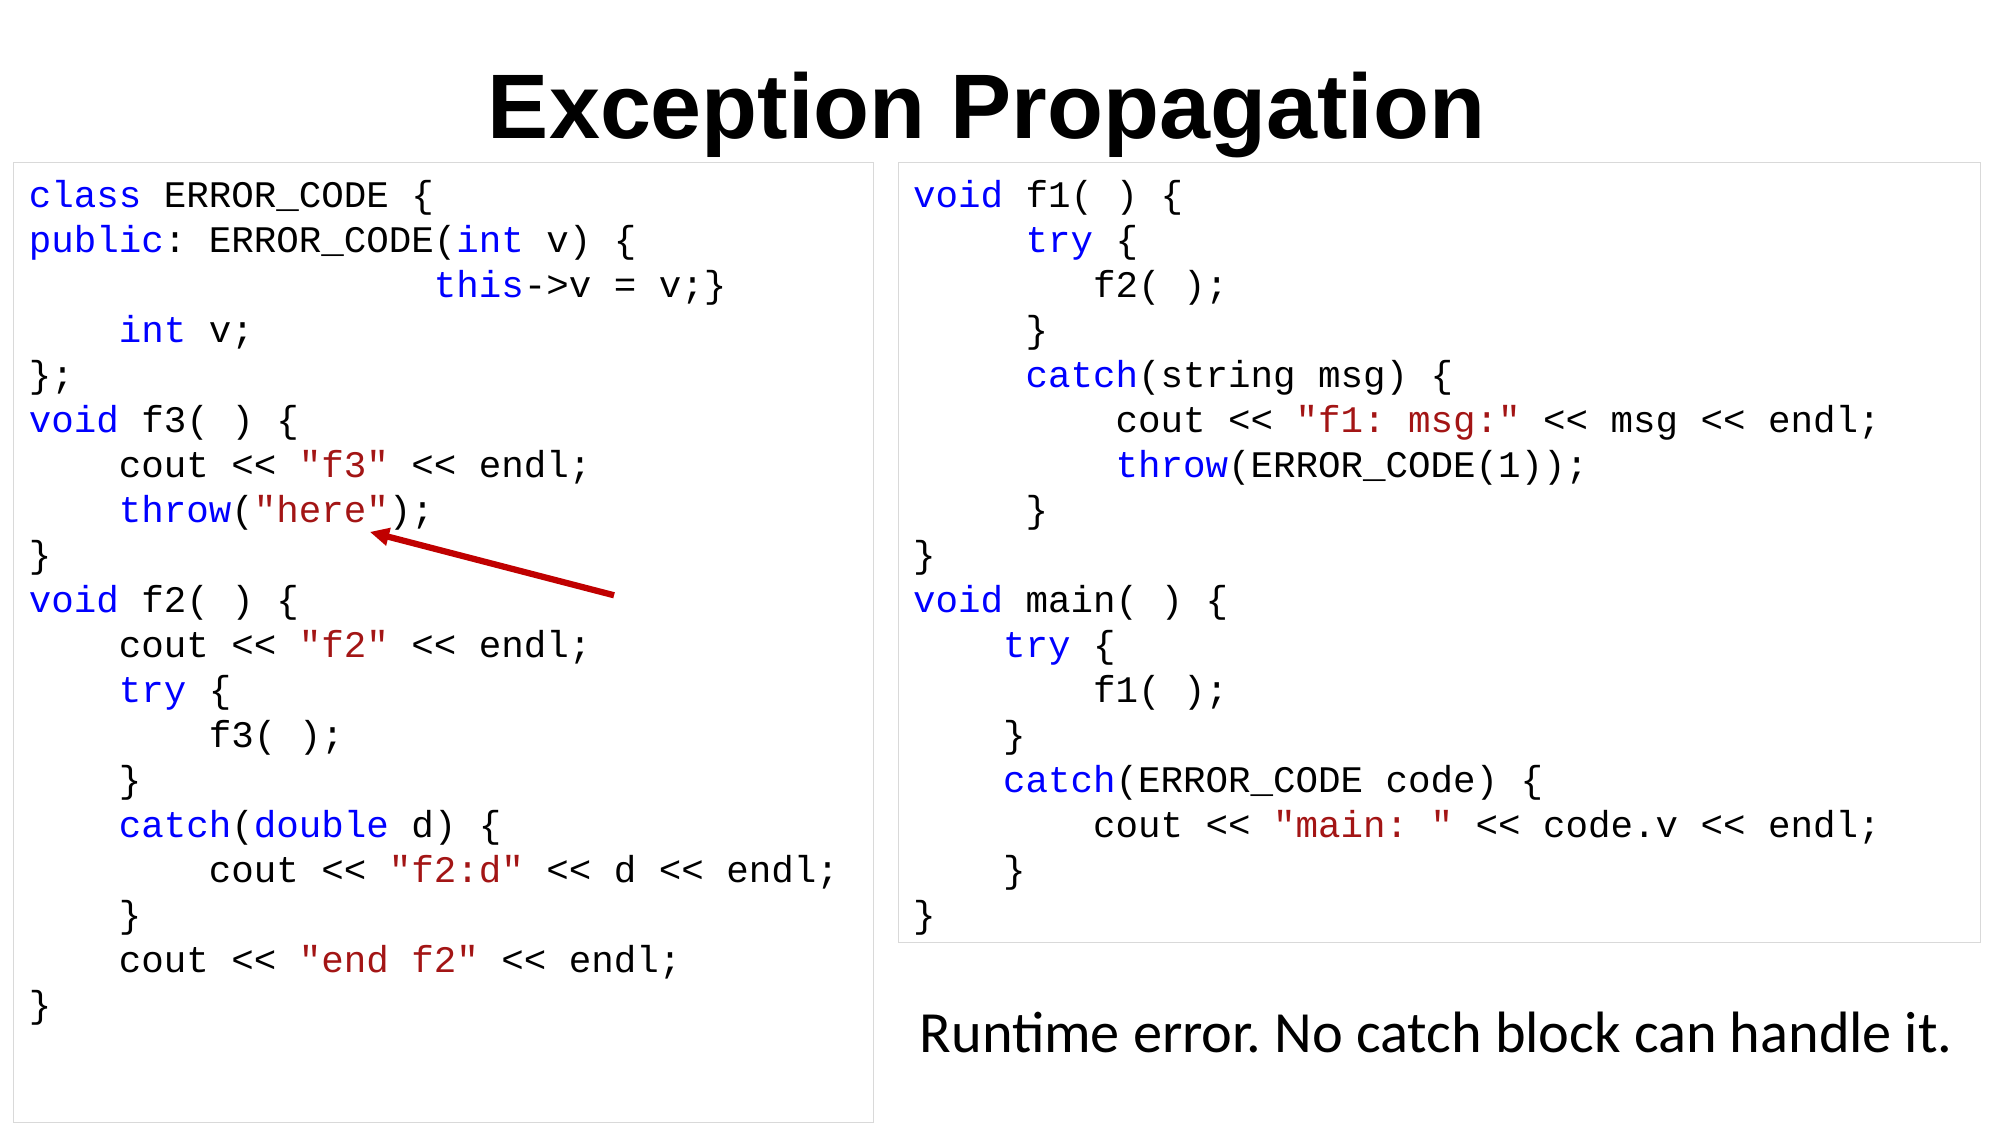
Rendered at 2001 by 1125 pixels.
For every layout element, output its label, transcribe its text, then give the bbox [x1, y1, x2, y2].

text_box class ERROR_CODE { public: ERROR_CODE(int v) { this->v = v;} int v; }; void f3( ) { cout << "f3" << endl; throw("here"); } void f2( ) { cout << "f2" << endl; try { f3( ); } catch(double d) { cout << "f2:d" << d << endl; } cout << "end f2" << endl; } [13, 162, 874, 1123]
text_box void f1( ) { try { f2( ); } catch(string msg) { cout << "f1: msg:" << msg << endl; throw(ERROR_CODE(1)); } } void main( ) { try { f1( ); } catch(ERROR_CODE code) { cout << "main: " << code.v << endl; } } [898, 162, 1981, 943]
text_box Runtime error. No catch block can handle it. [905, 986, 1968, 1072]
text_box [370, 531, 615, 596]
title Exception Propagation [137, 0, 1863, 218]
